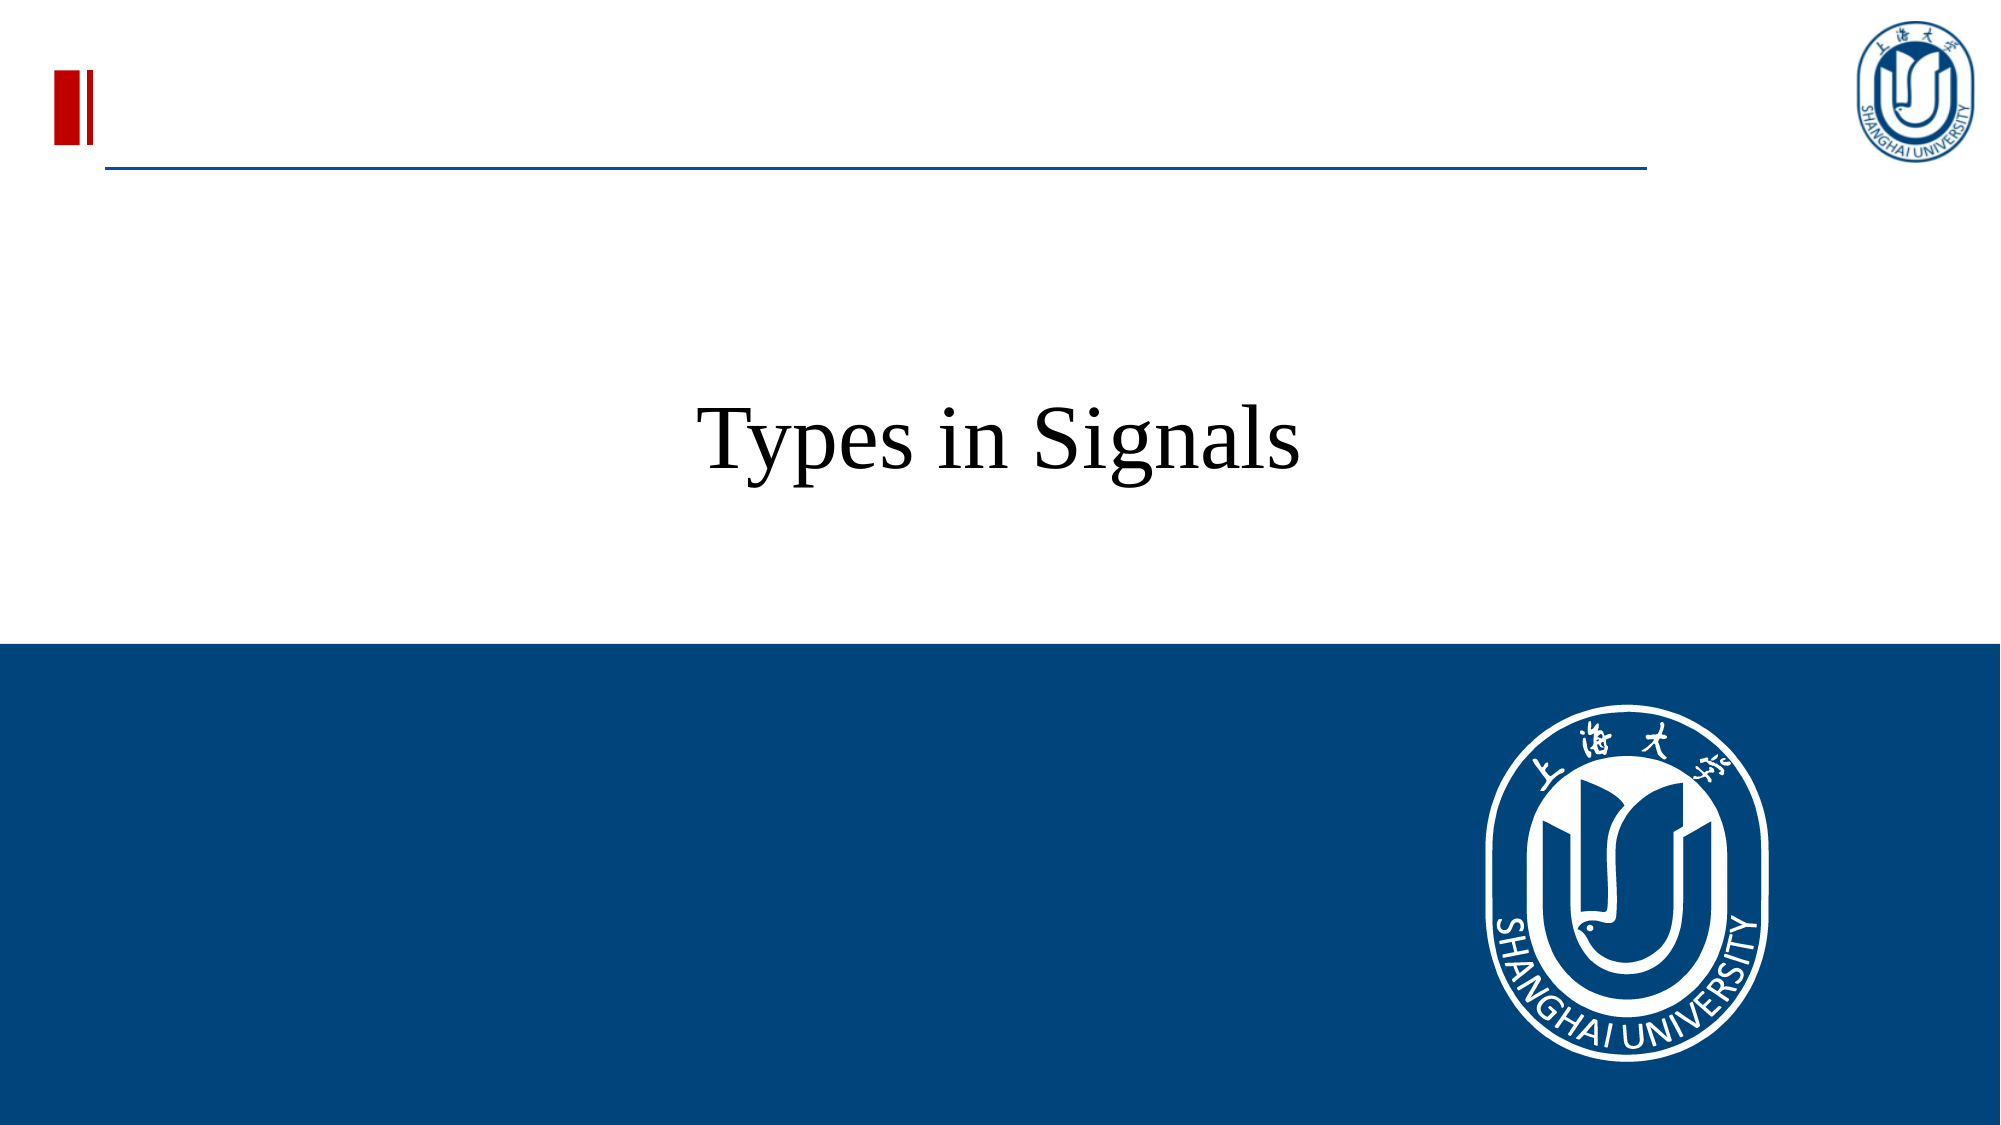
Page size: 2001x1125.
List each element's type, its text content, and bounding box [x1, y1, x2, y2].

picture [1478, 698, 1774, 1069]
picture [1855, 21, 1978, 163]
text_box Types in Signals [312, 369, 1688, 495]
text_box [0, 643, 2000, 1125]
